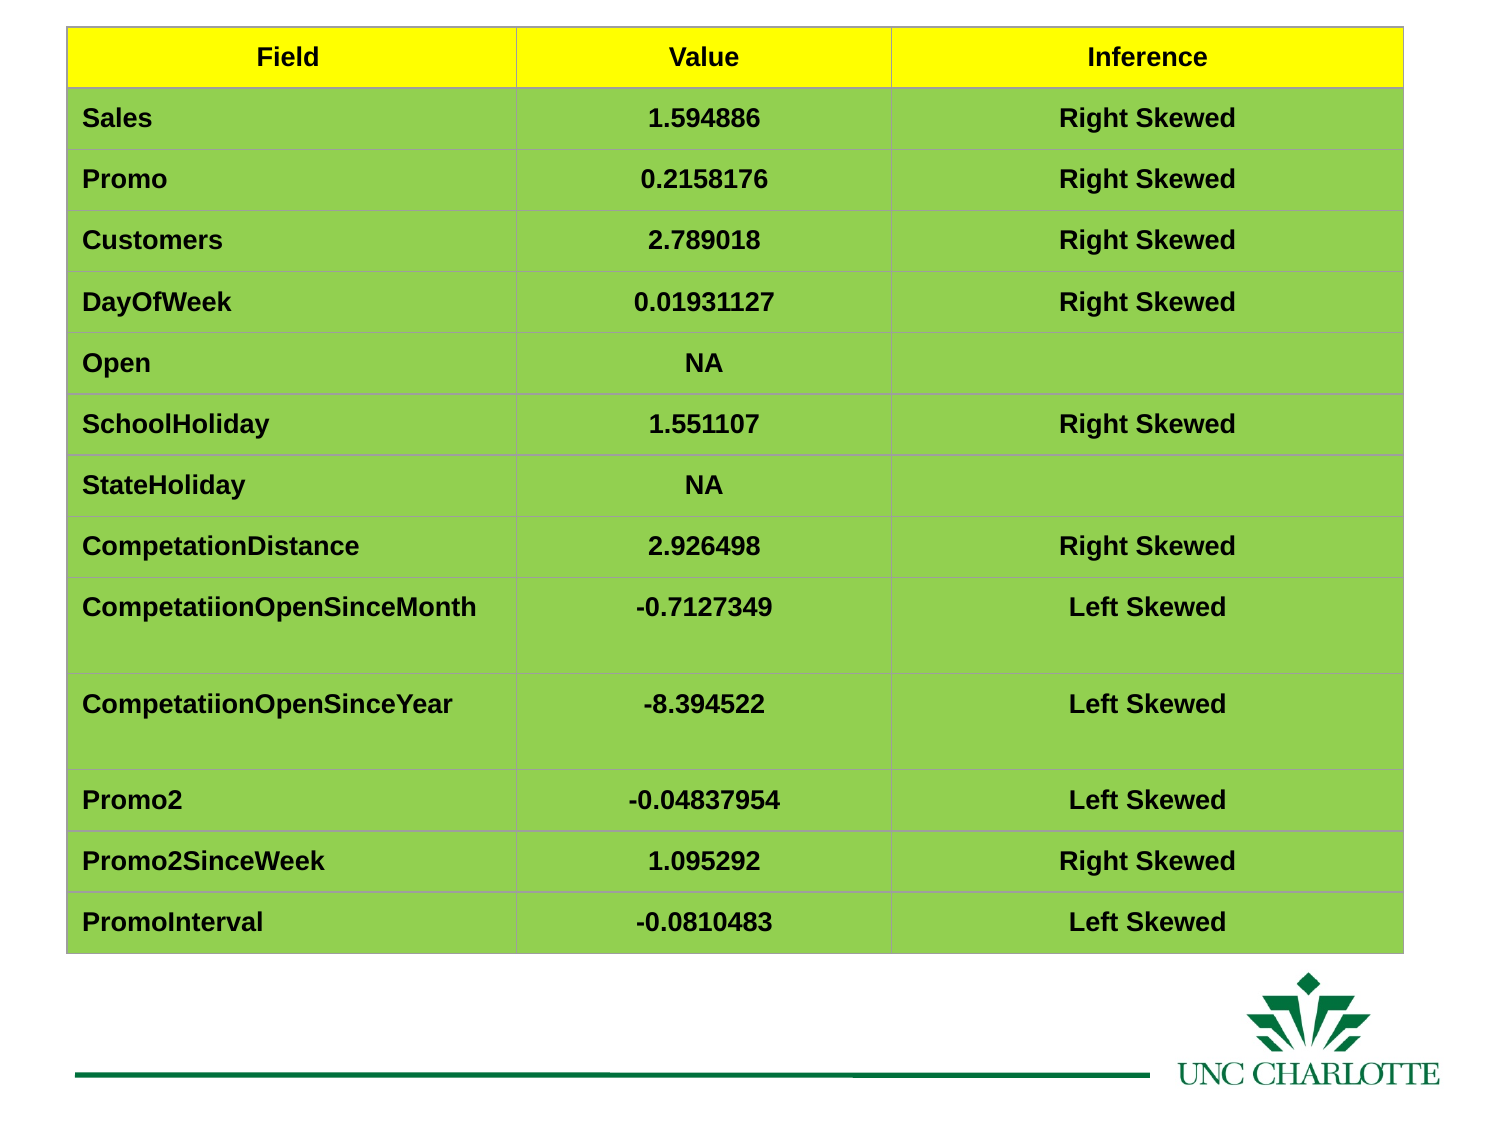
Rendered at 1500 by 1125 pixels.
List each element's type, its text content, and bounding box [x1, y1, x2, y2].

picture [1175, 969, 1444, 1089]
table_cell [892, 333, 1403, 393]
table_cell Right Skewed [892, 150, 1403, 210]
table_header Field [68, 28, 516, 87]
table_cell Right Skewed [892, 832, 1403, 891]
table_cell StateHoliday [68, 456, 516, 516]
table_cell NA [517, 456, 891, 516]
table_cell CompetationDistance [68, 517, 516, 577]
table_cell Sales [68, 89, 516, 149]
table_cell 2.789018 [517, 211, 891, 271]
table_cell CompetatiionOpenSinceYear [68, 674, 516, 769]
table_header Value [517, 28, 891, 87]
table_cell DayOfWeek [68, 272, 516, 332]
table_cell Promo2SinceWeek [68, 832, 516, 891]
table_cell Right Skewed [892, 211, 1403, 271]
table_cell 1.594886 [517, 89, 891, 149]
table_cell Right Skewed [892, 517, 1403, 577]
table_cell Open [68, 333, 516, 393]
table_cell 2.926498 [517, 517, 891, 577]
table_cell SchoolHoliday [68, 395, 516, 454]
table_cell Left Skewed [892, 674, 1403, 769]
table_cell -0.0810483 [517, 893, 891, 953]
table_cell Customers [68, 211, 516, 271]
table_cell Right Skewed [892, 272, 1403, 332]
table_cell -8.394522 [517, 674, 891, 769]
table_cell -0.04837954 [517, 770, 891, 830]
table_cell NA [517, 333, 891, 393]
table_cell 0.2158176 [517, 150, 891, 210]
table_cell 1.095292 [517, 832, 891, 891]
table_cell CompetatiionOpenSinceMonth [68, 578, 516, 673]
table_cell [892, 456, 1403, 516]
table_cell Promo2 [68, 770, 516, 830]
table_cell Left Skewed [892, 578, 1403, 673]
table_cell Promo [68, 150, 516, 210]
table_header Inference [892, 28, 1403, 87]
table_cell Right Skewed [892, 395, 1403, 454]
table_cell 0.01931127 [517, 272, 891, 332]
table_cell Left Skewed [892, 893, 1403, 953]
table_cell Left Skewed [892, 770, 1403, 830]
table_cell 1.551107 [517, 395, 891, 454]
table_cell -0.7127349 [517, 578, 891, 673]
table_cell Right Skewed [892, 89, 1403, 149]
table_cell PromoInterval [68, 893, 516, 953]
